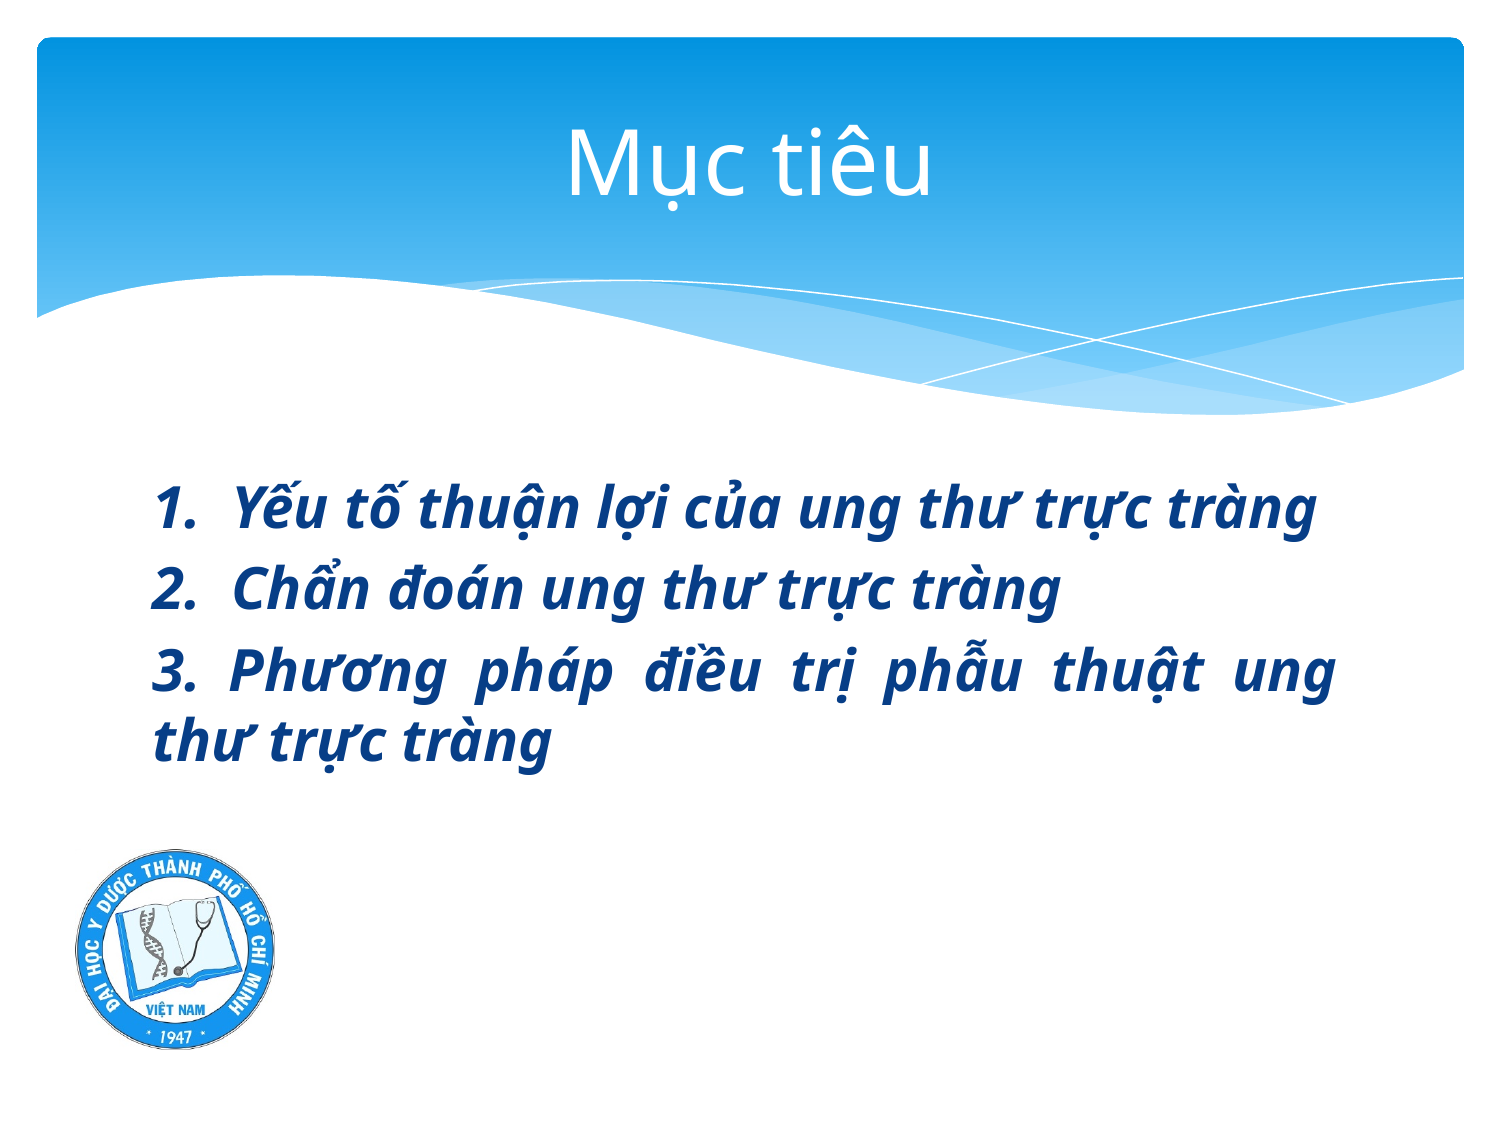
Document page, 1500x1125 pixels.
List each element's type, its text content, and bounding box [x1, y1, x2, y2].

title Mục tiêu [75, 55, 1425, 261]
picture [74, 849, 276, 1051]
list 1. Yếu tố thuận lợi của ung thư trực tràng 2. Chẩn đoán ung thư trực tràng 3. Phương pháp điều trị phẫu thuật ung thư trực tràng [137, 462, 1353, 1029]
